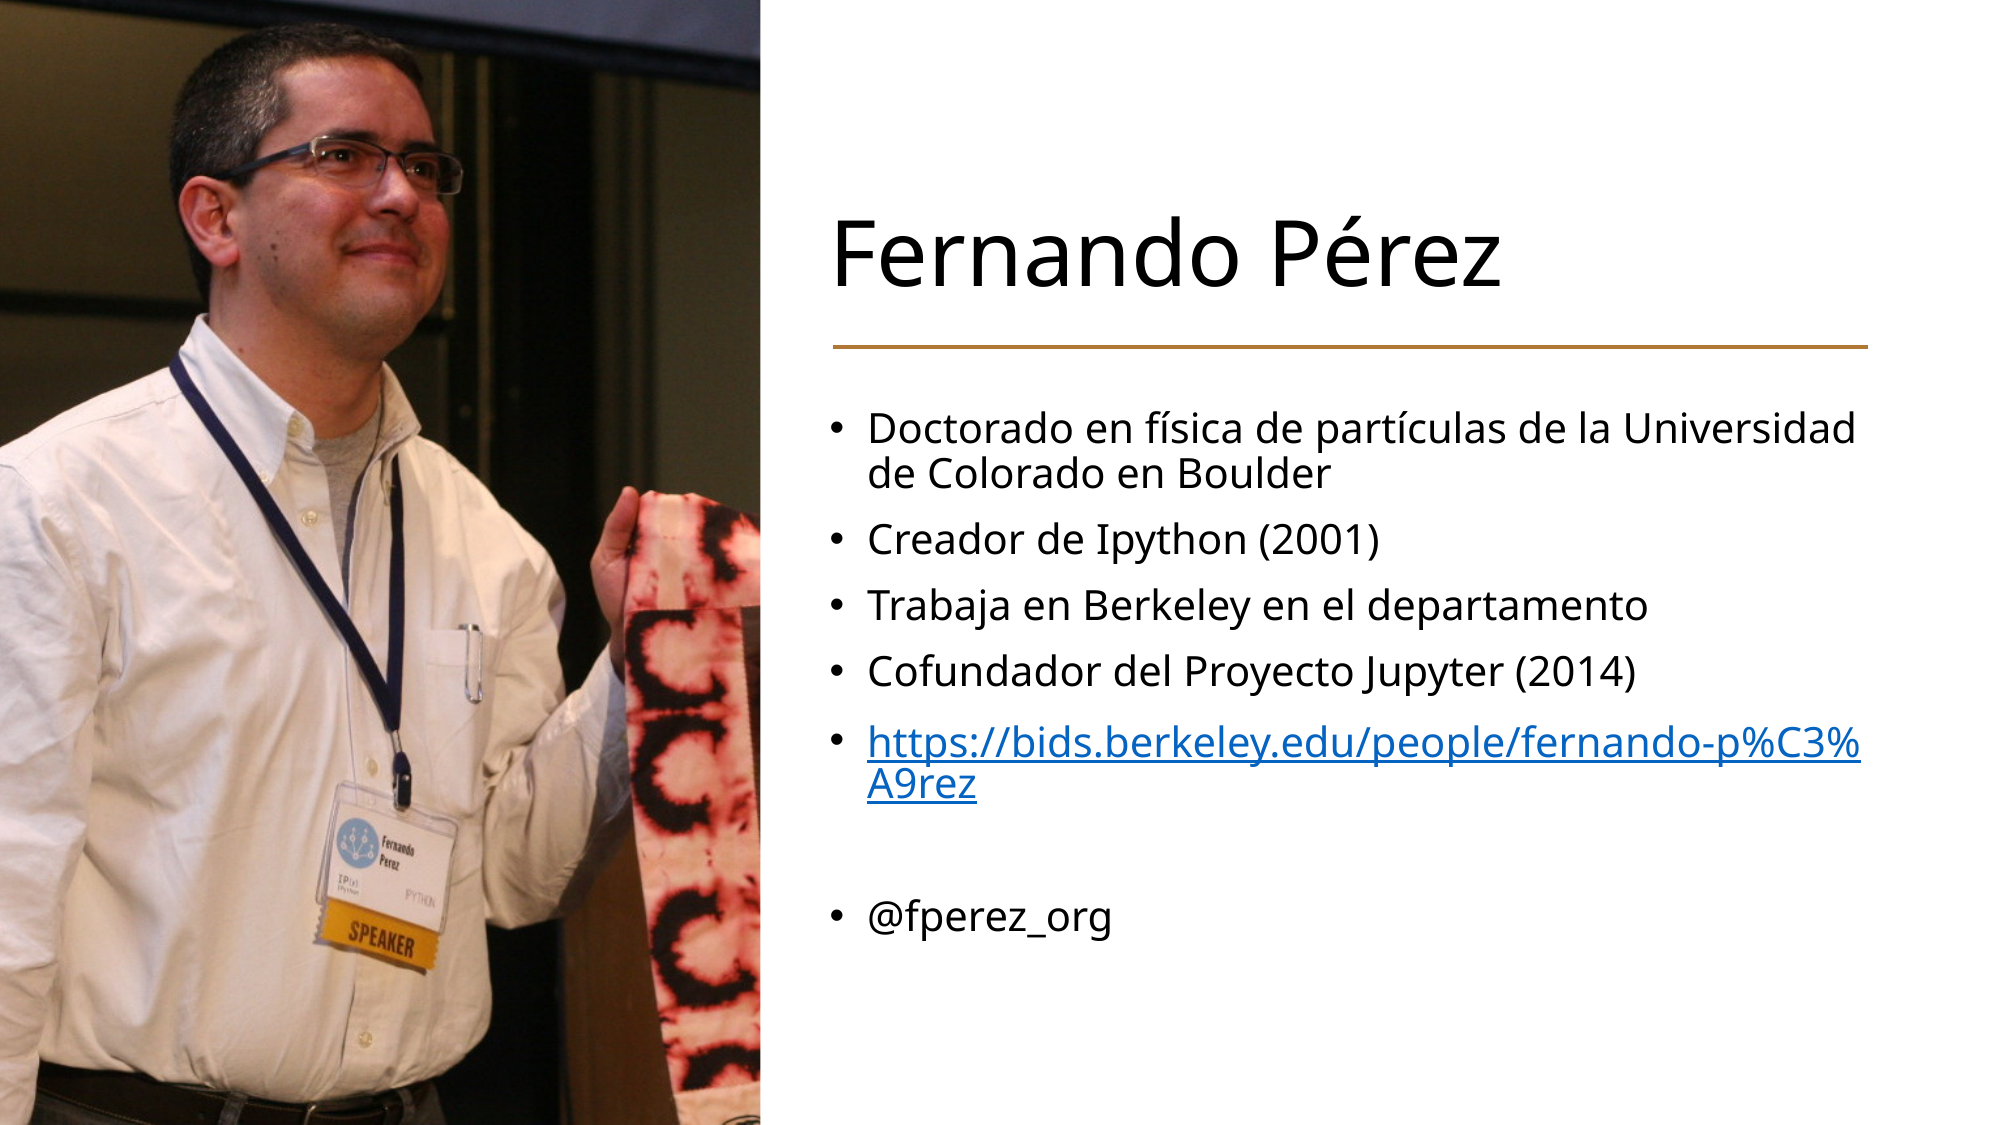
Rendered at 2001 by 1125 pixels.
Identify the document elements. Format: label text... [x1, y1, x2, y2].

picture [0, 0, 761, 1125]
list Doctorado en física de partículas de la Universidad de Colorado en Boulder Creador de Ipython (2001) Trabaja en Berkeley en el departamento Cofundador del Proyecto Jupyter (2014) https://bids.berkeley.edu/people/fernando-p%C3%A9rez @fperez_org [814, 399, 1895, 1021]
title Fernando Pérez [814, 103, 1895, 315]
